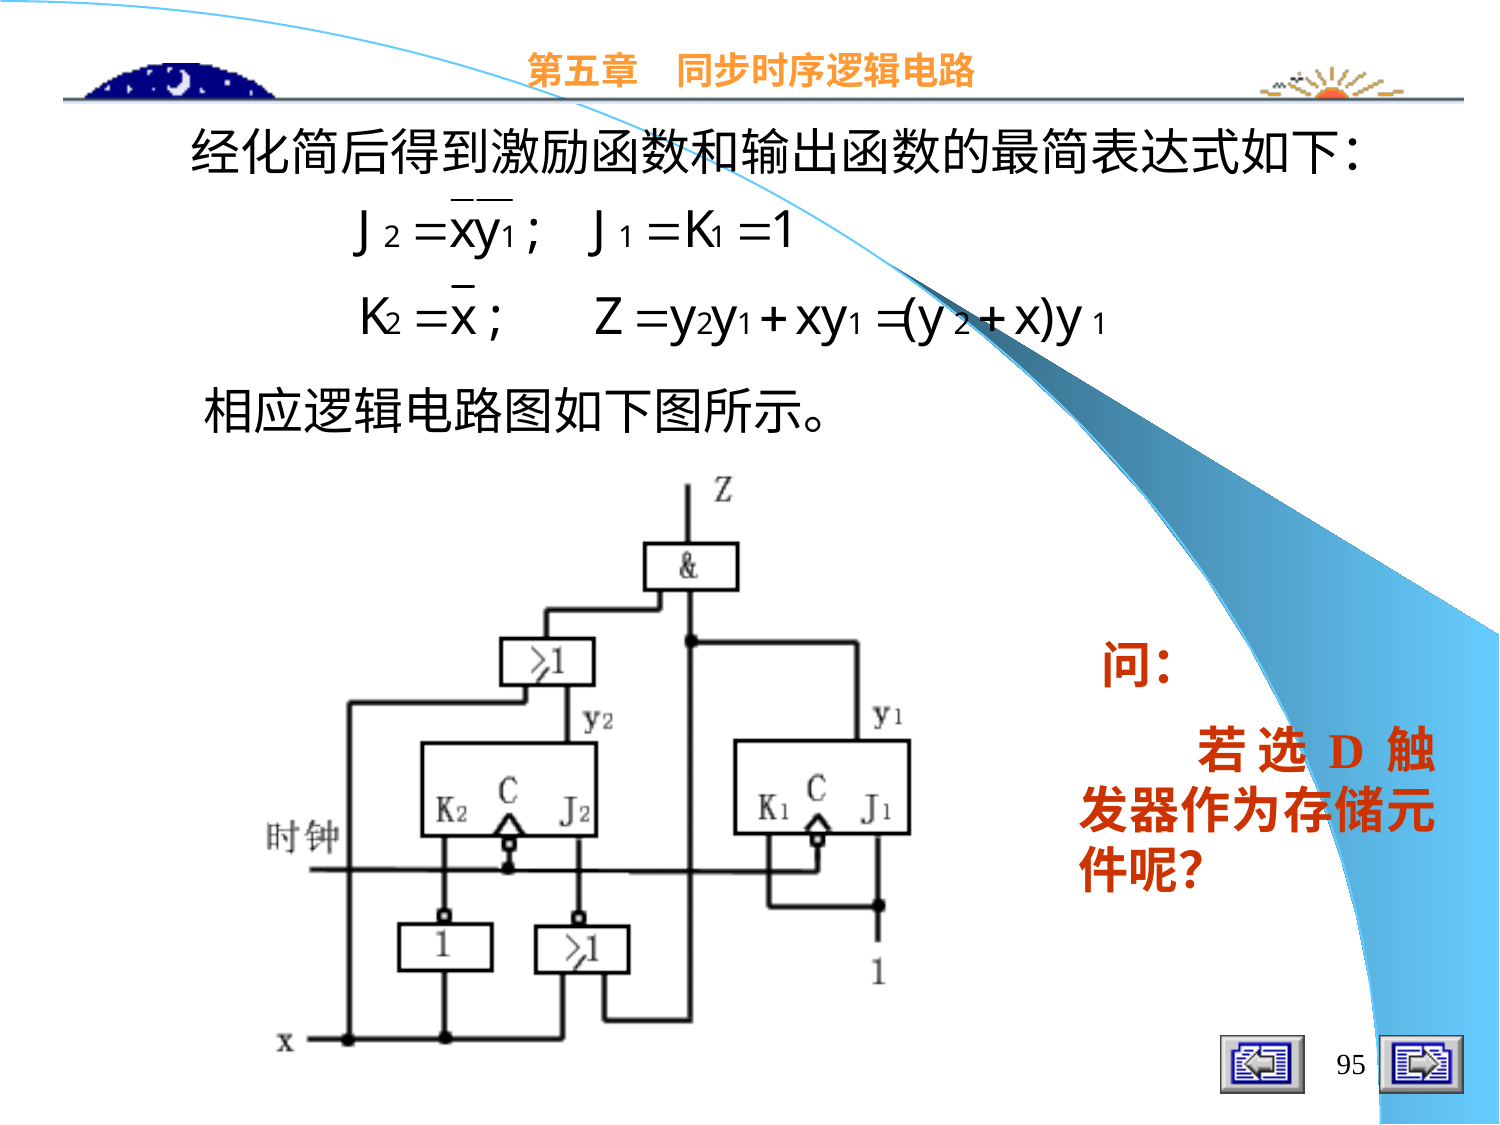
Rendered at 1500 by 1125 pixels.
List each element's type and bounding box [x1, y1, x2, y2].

picture [1379, 1035, 1464, 1094]
picture [63, 63, 1464, 104]
picture [263, 463, 926, 1057]
text_box [1, 1, 1500, 1124]
text_box [350, 188, 1114, 352]
picture [1220, 1035, 1305, 1094]
